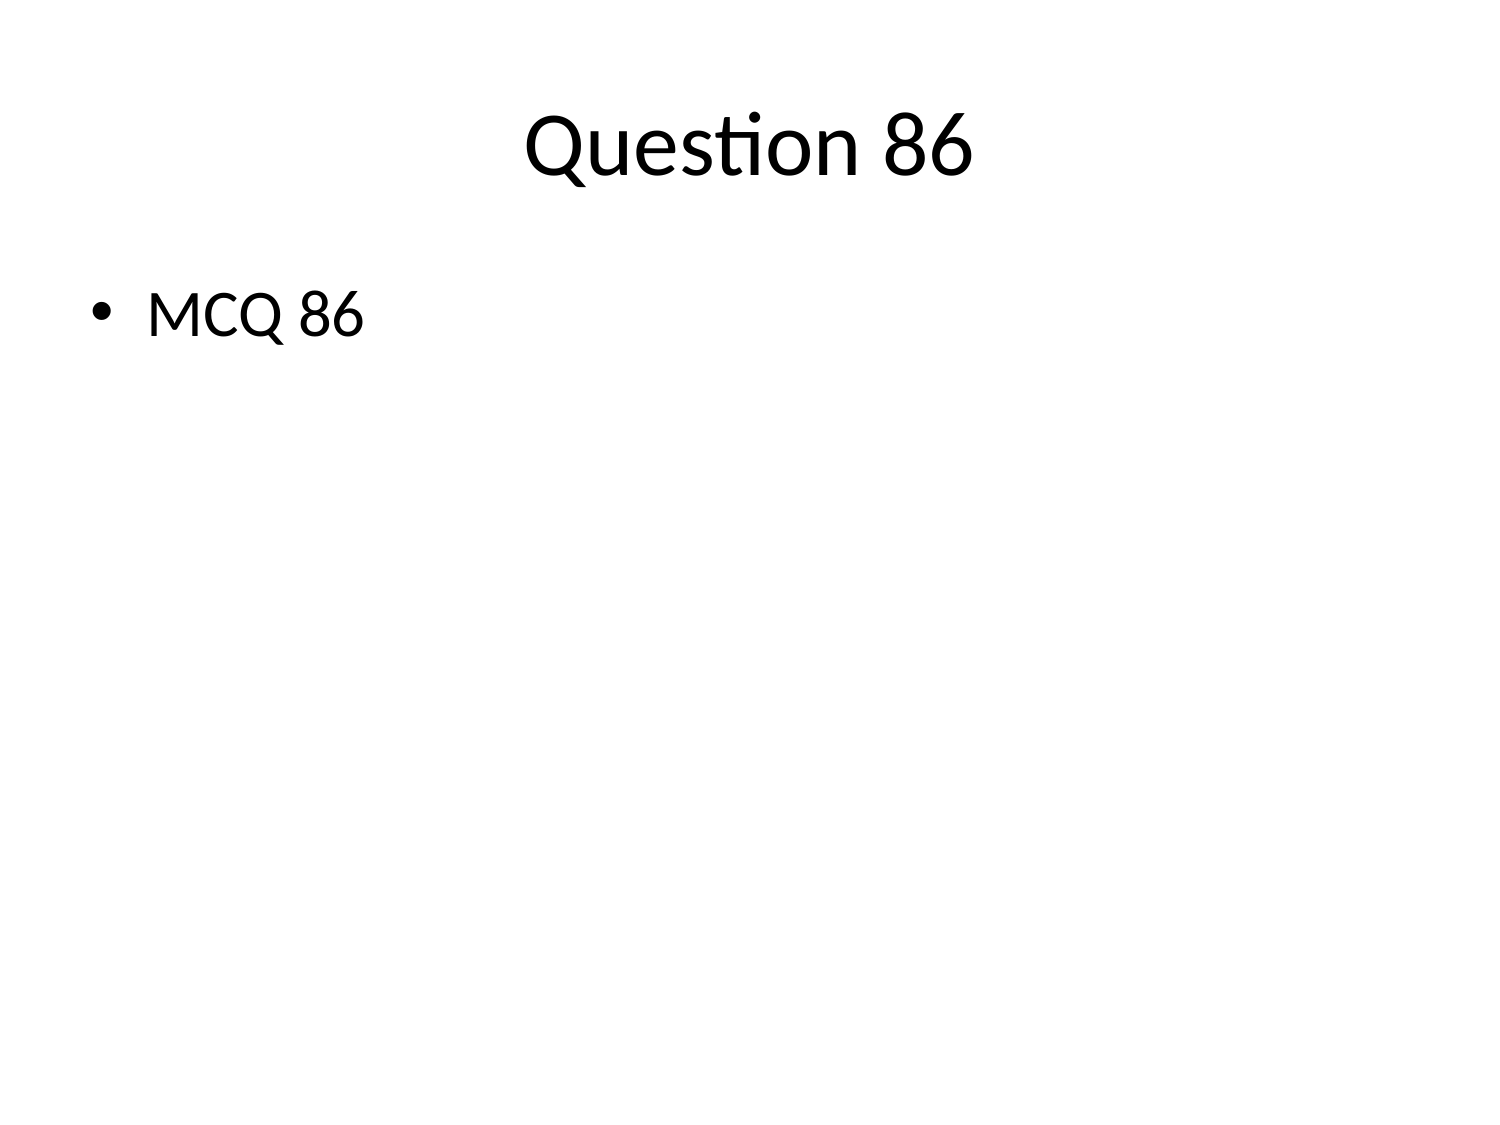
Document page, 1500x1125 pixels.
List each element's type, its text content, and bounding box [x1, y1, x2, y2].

title Question 86 [75, 45, 1425, 233]
list MCQ 86 [75, 262, 1425, 1005]
